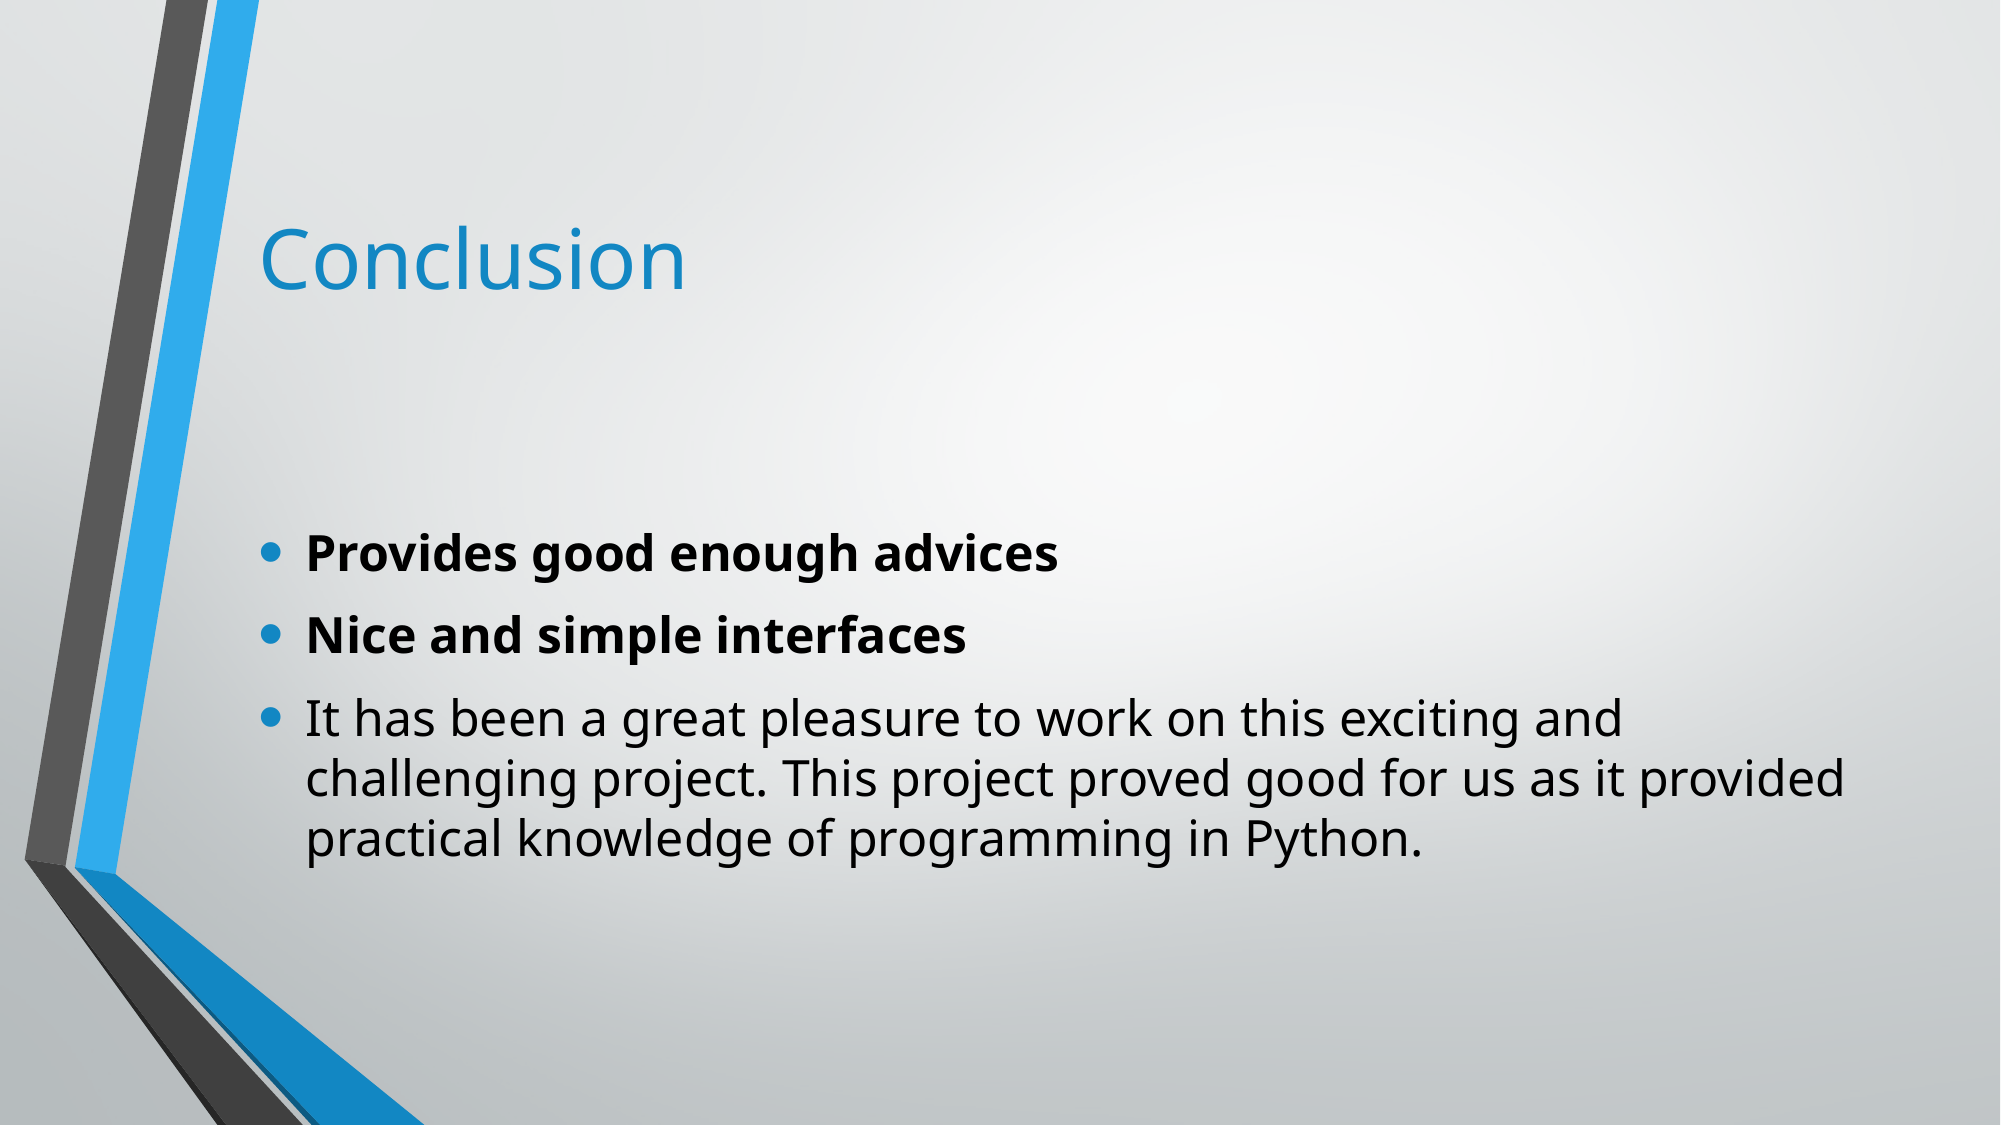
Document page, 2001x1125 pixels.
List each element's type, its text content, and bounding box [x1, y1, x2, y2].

list Provides good enough advices Nice and simple interfaces It has been a great pleasure to work on this exciting and challenging project. This project proved good for us as it provided practical knowledge of programming in Python. [243, 437, 1887, 950]
title Conclusion [243, 112, 1887, 400]
